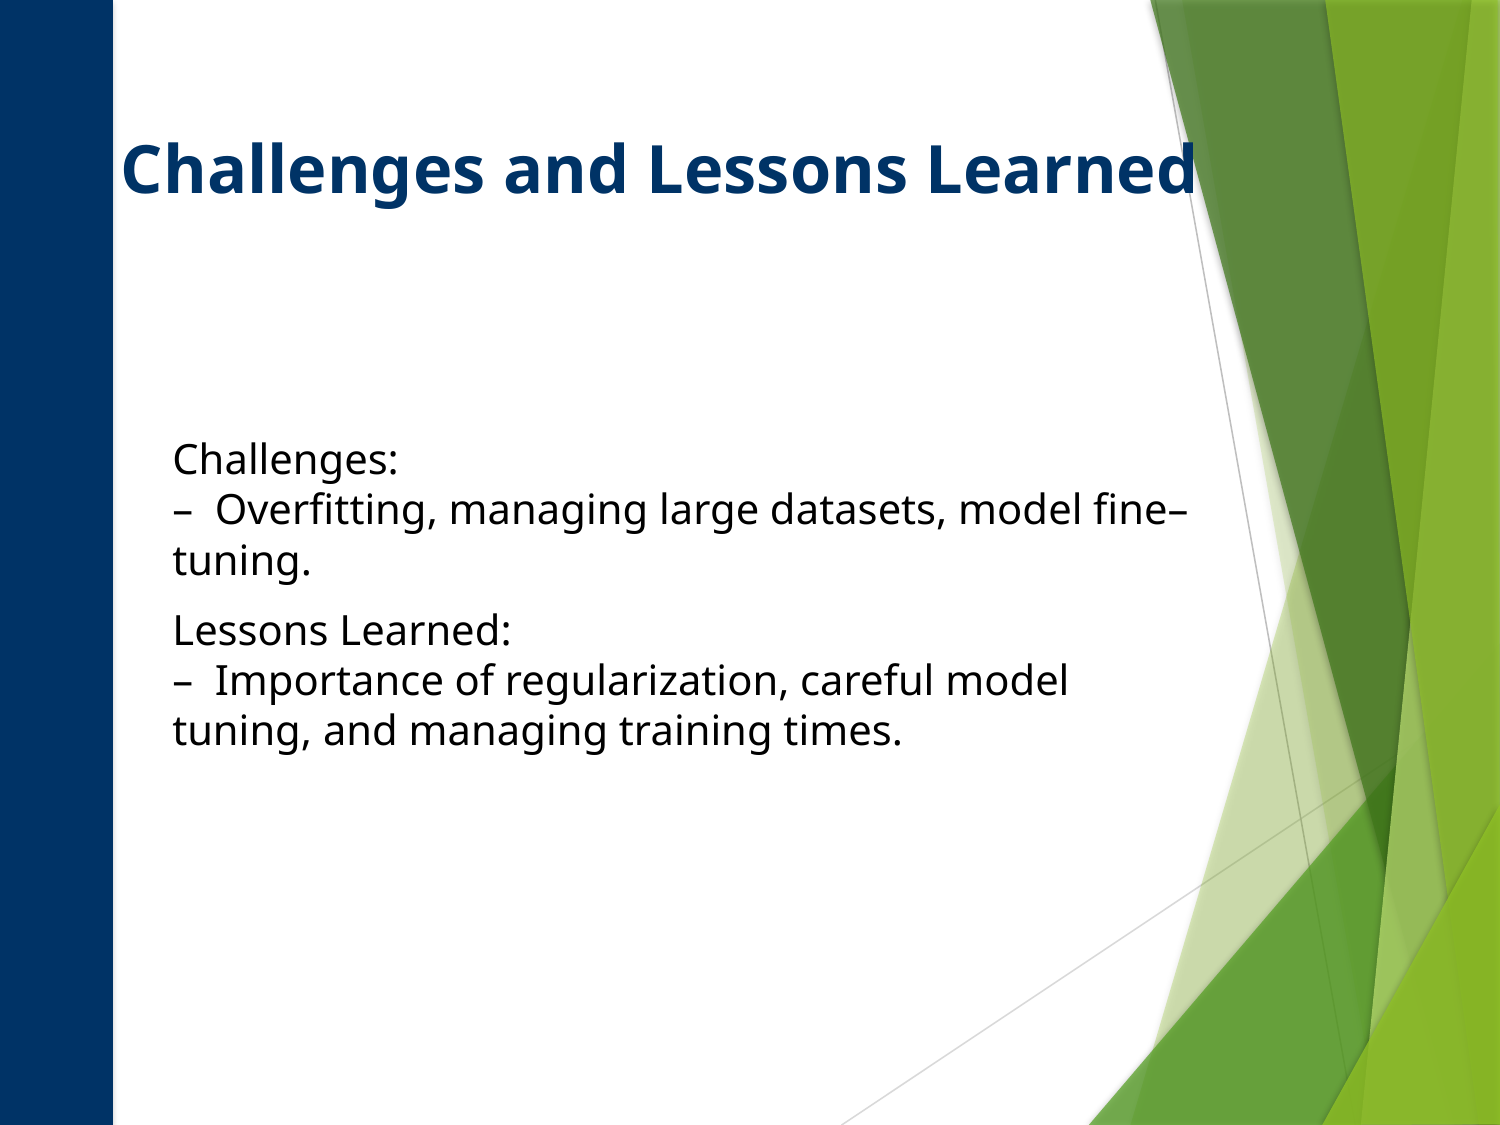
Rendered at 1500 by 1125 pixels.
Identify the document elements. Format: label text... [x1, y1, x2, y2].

text_box Challenges and Lessons Learned [106, 74, 1214, 215]
text_box Challenges: – Overfitting, managing large datasets, model fine– tuning. Lessons Learned: – Importance of regularization, careful model tuning, and managing training times. [157, 359, 1208, 762]
text_box [0, 0, 113, 1125]
